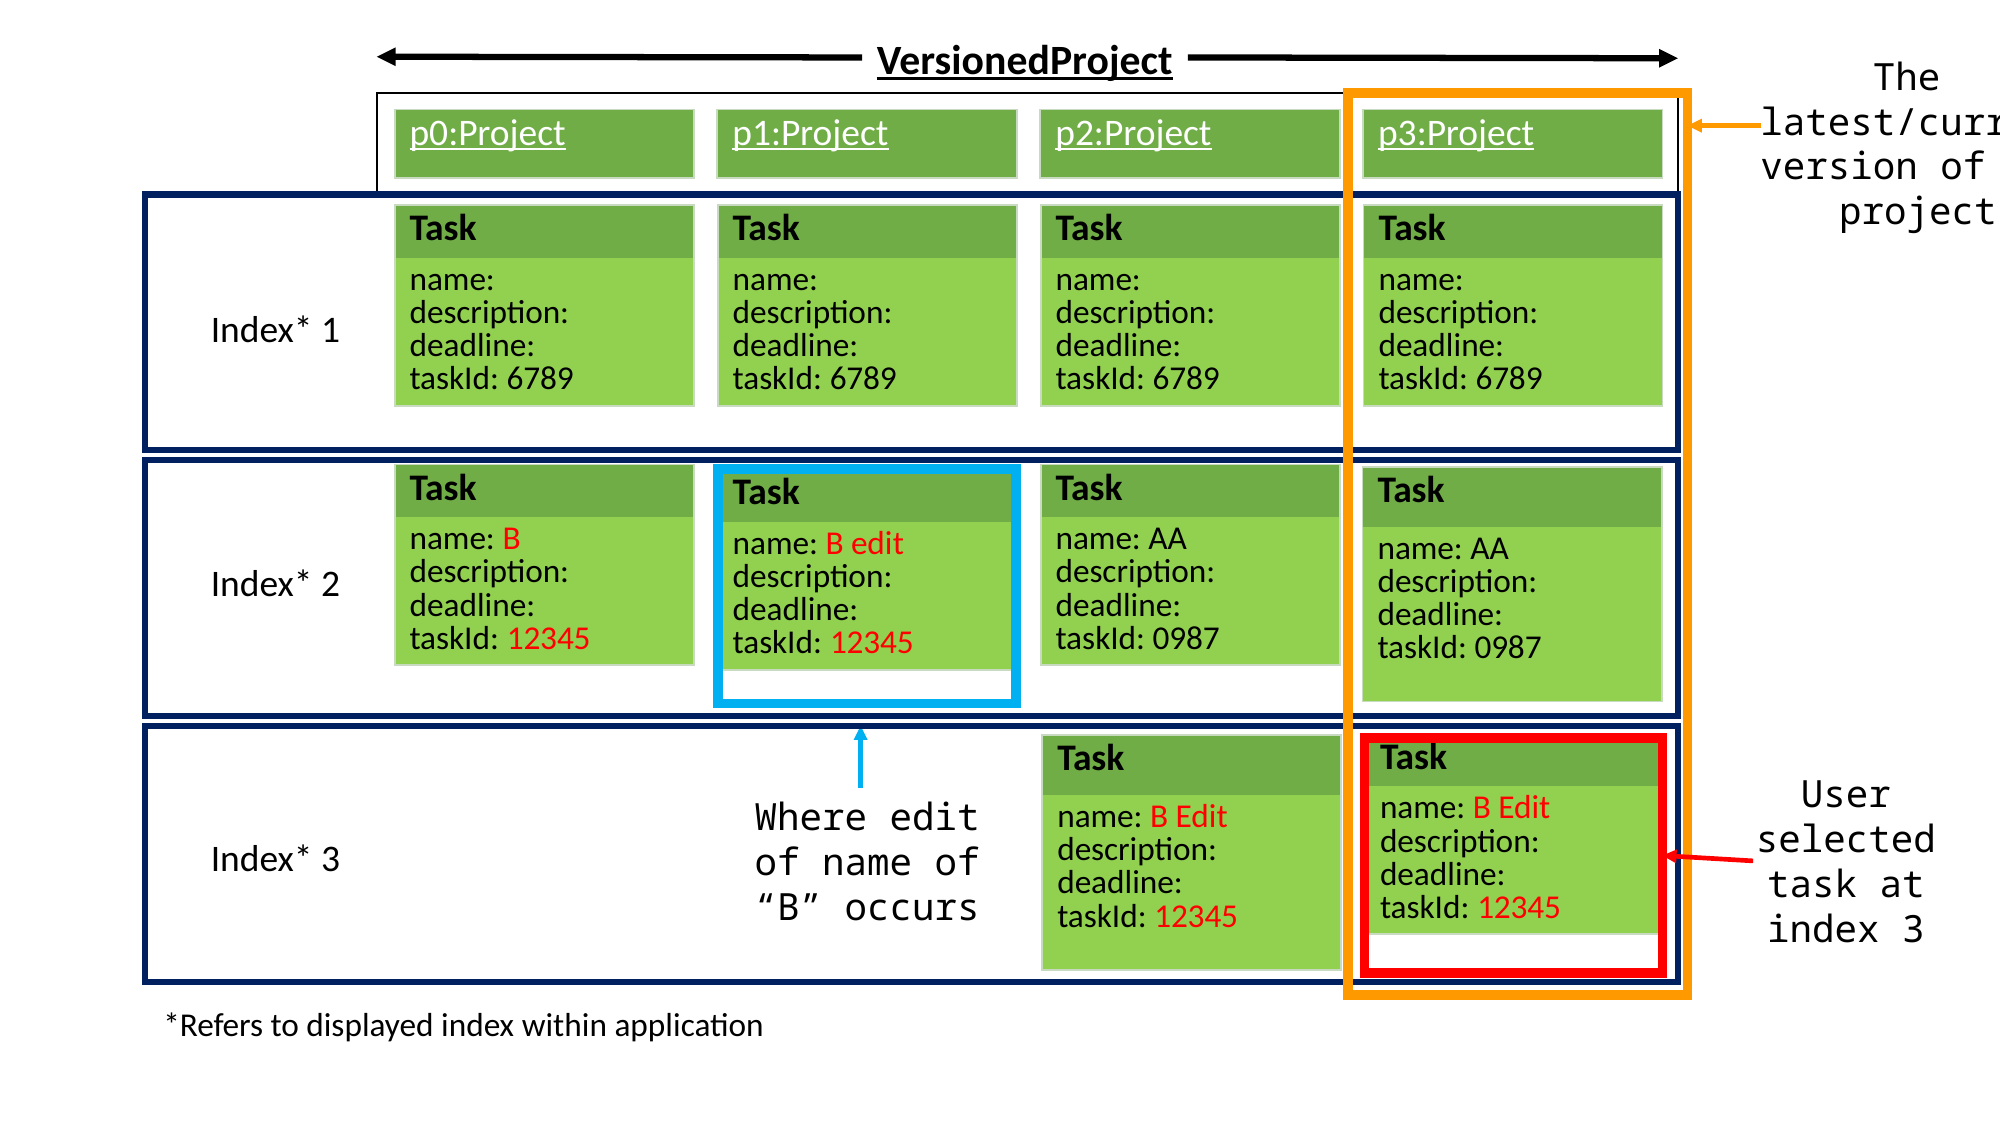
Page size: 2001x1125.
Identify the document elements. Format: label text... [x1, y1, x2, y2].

text_box The latest/current version of the project [1737, 45, 2000, 240]
text_box VersionedProject [862, 25, 1188, 90]
text_box [1347, 92, 1689, 996]
text_box *Refers to displayed index within application [148, 995, 780, 1051]
text_box [144, 193, 1347, 451]
text_box [376, 92, 1347, 193]
text_box [144, 725, 1347, 983]
text_box User selected task at index 3 [1728, 762, 1963, 958]
table_cell name: B Edit description: deadline: taskId: 12345 [1043, 795, 1340, 969]
text_box Index* 2 [196, 551, 356, 612]
table_header Task [1043, 736, 1340, 795]
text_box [1662, 855, 1754, 861]
text_box [144, 459, 1347, 717]
text_box Index* 3 [196, 826, 356, 887]
table_header p1:Project [718, 110, 1016, 177]
text_box [717, 468, 1017, 705]
table_header p2:Project [1041, 110, 1339, 177]
text_box Index* 1 [196, 297, 356, 358]
